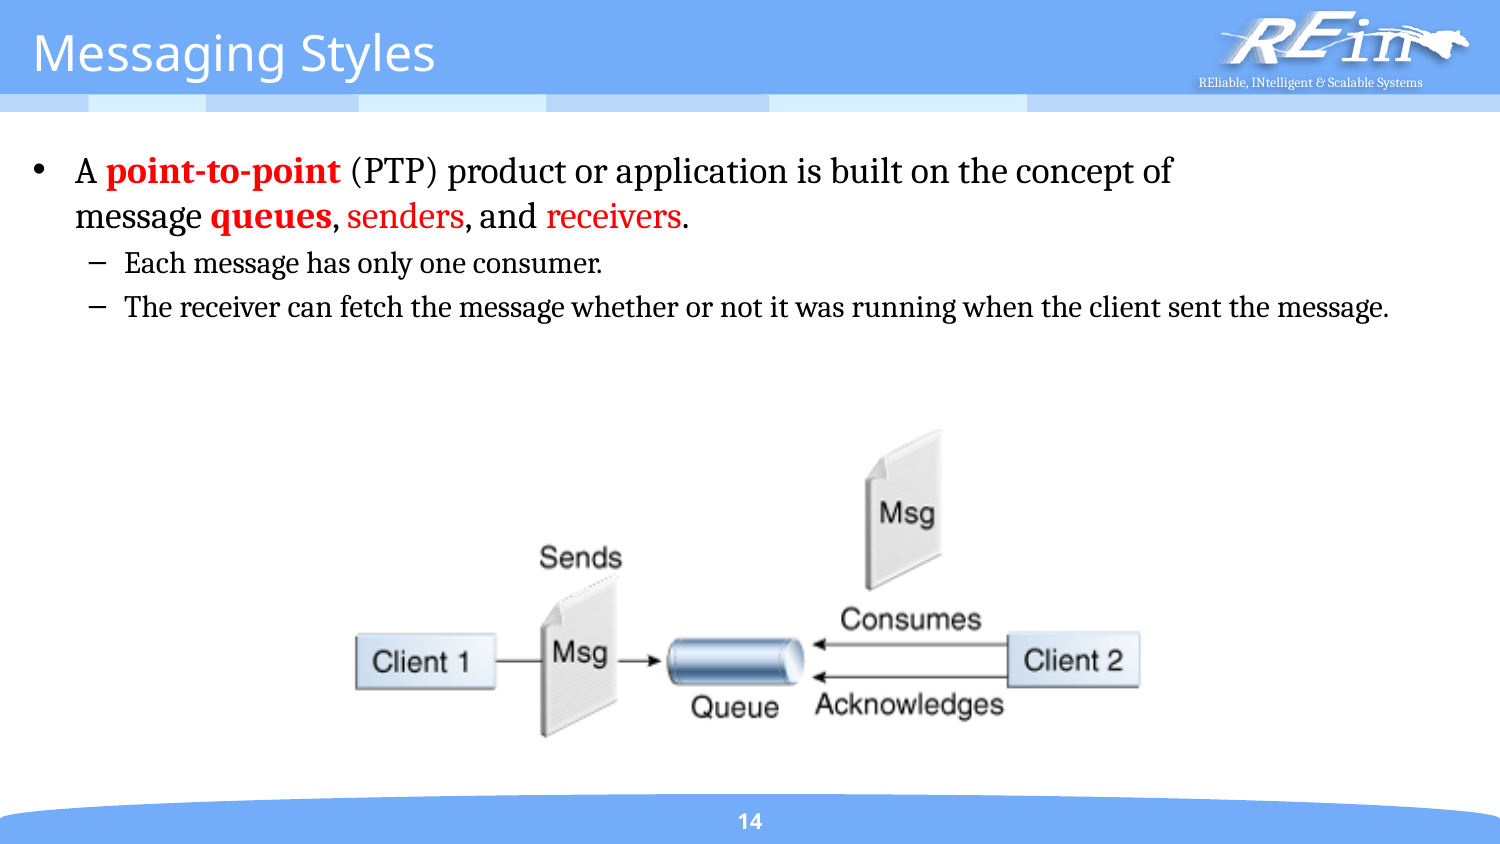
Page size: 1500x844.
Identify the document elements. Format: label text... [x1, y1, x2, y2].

list A point-to-point (PTP) product or application is built on the concept of message queues, senders, and receivers. Each message has only one consumer. The receiver can fetch the message whether or not it was running when the client sent the message. [17, 138, 1459, 786]
slide_number 14 [667, 802, 833, 842]
title Messaging Styles [17, 17, 1136, 86]
picture [342, 412, 1149, 748]
